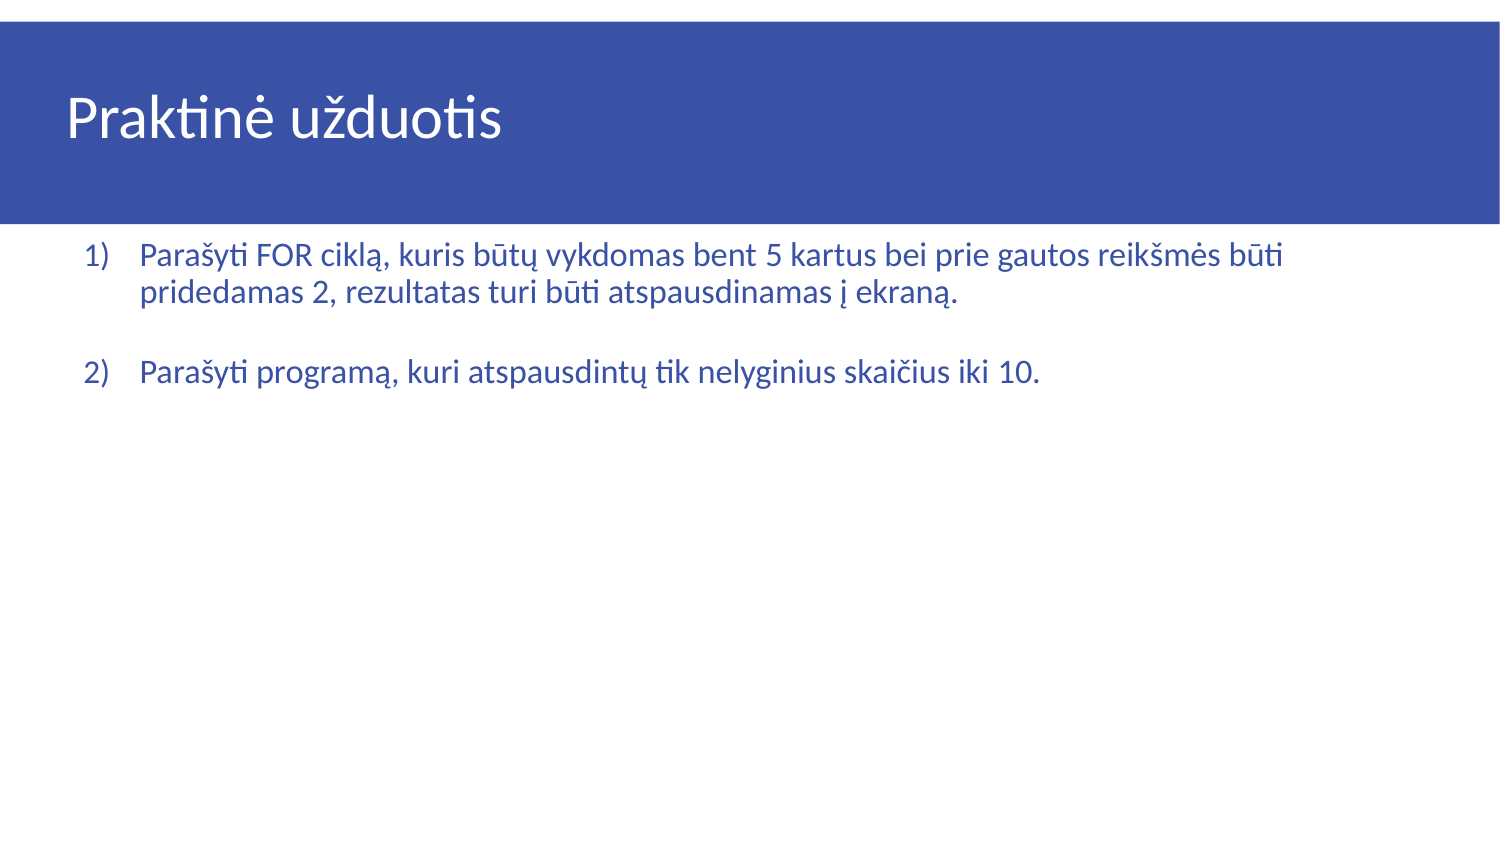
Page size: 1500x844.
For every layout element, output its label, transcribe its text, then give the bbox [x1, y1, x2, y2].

list Parašyti FOR ciklą, kuris būtų vykdomas bent 5 kartus bei prie gautos reikšmės būti pridedamas 2, rezultatas turi būti atspausdinamas į ekraną. Parašyti programą, kuri atspausdintų tik nelyginius skaičius iki 10. [51, 221, 1449, 750]
title Praktinė užduotis [51, 72, 1449, 167]
